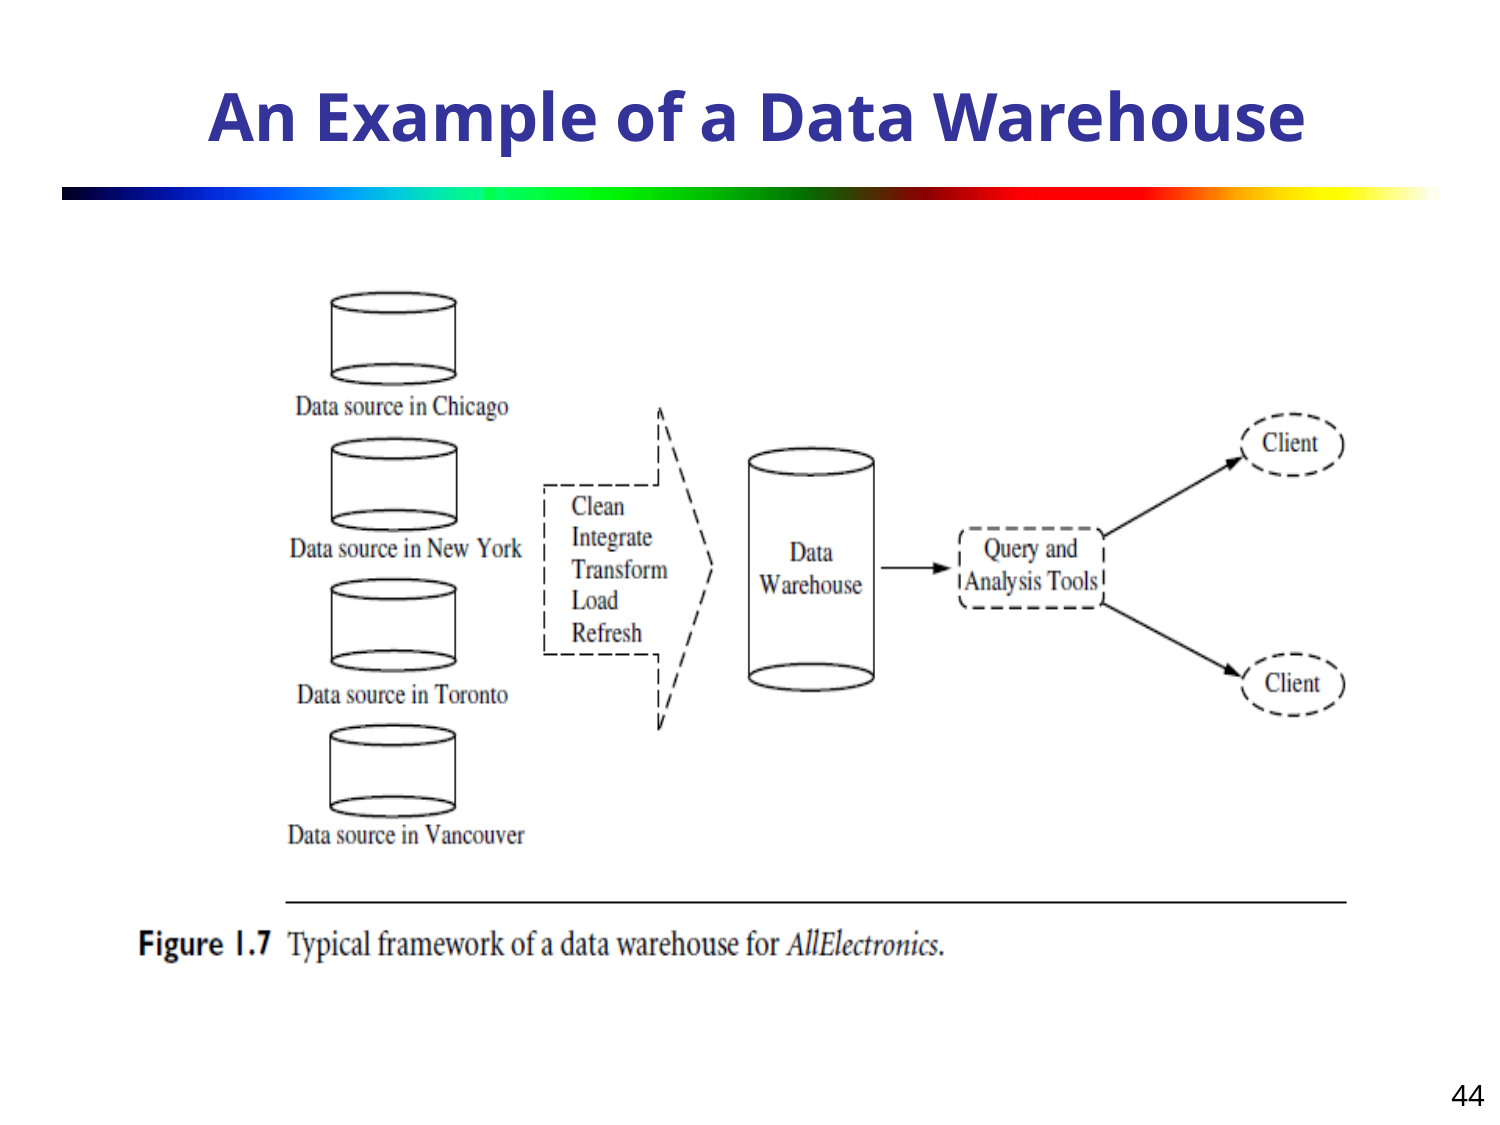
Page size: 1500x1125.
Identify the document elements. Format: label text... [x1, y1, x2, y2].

picture [62, 187, 355, 200]
title An Example of a Data Warehouse [124, 37, 1392, 163]
picture [138, 279, 1362, 976]
picture [382, 187, 1438, 200]
slide_number 44 [1187, 1049, 1500, 1125]
